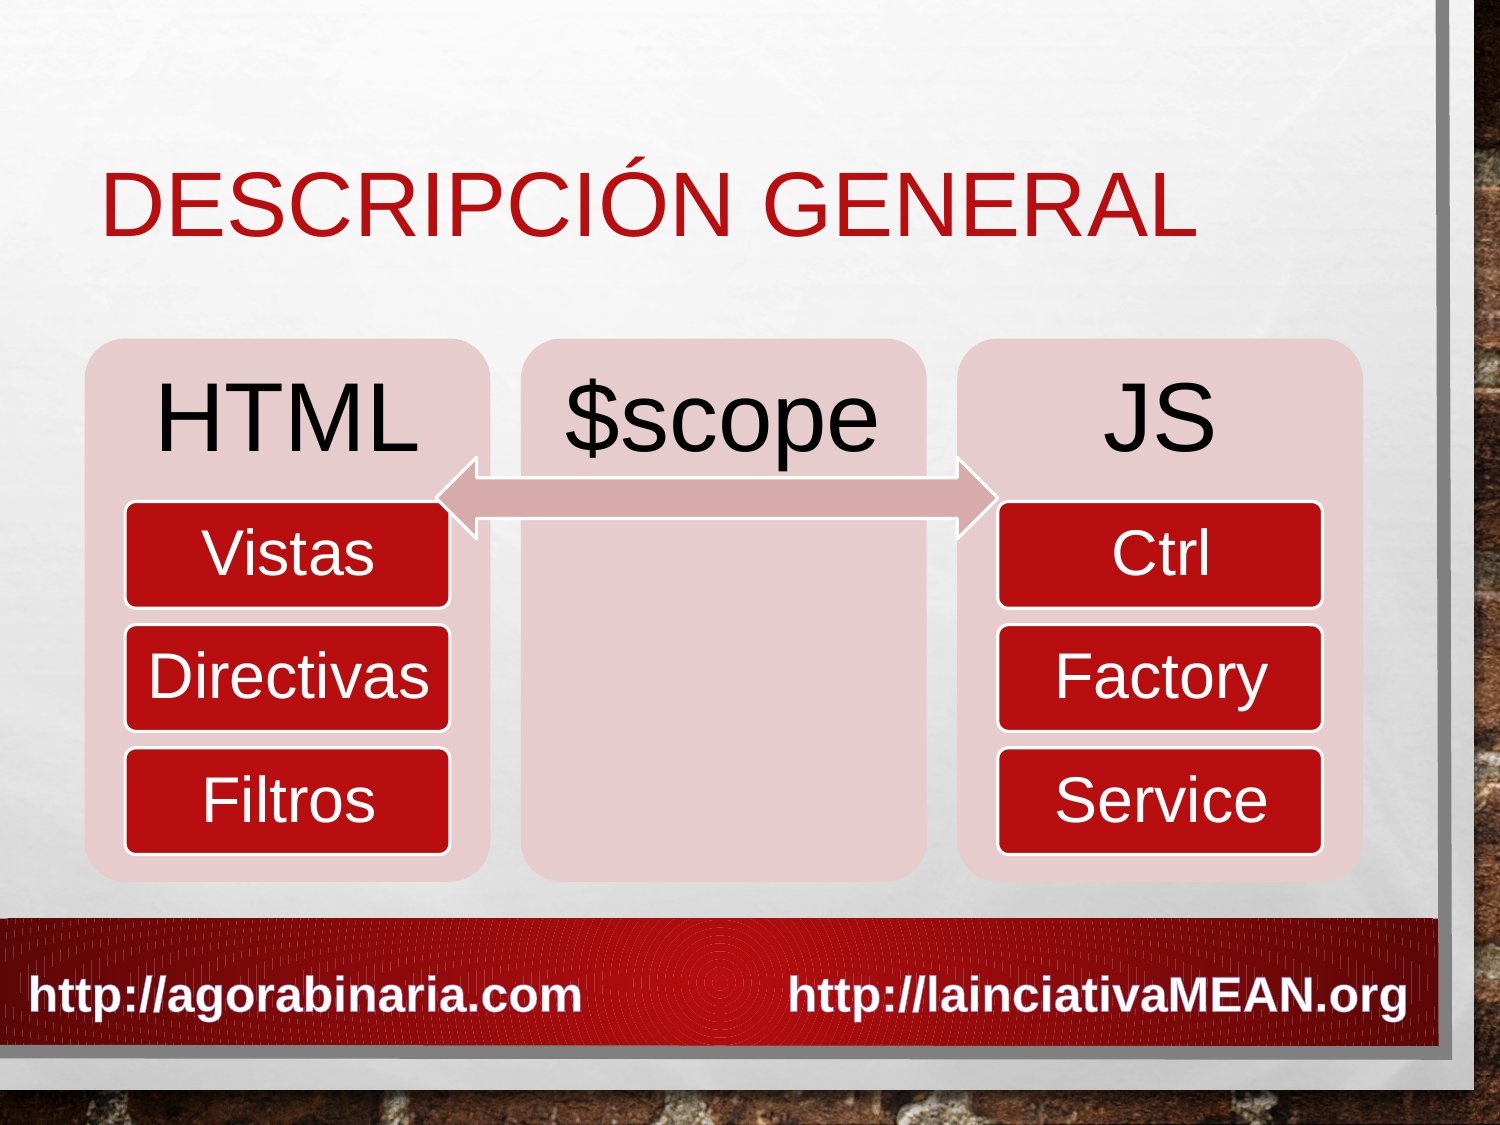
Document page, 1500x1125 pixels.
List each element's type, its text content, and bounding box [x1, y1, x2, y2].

title Descripción general [84, 112, 1364, 302]
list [84, 338, 1364, 883]
picture [0, 0, 1500, 1125]
